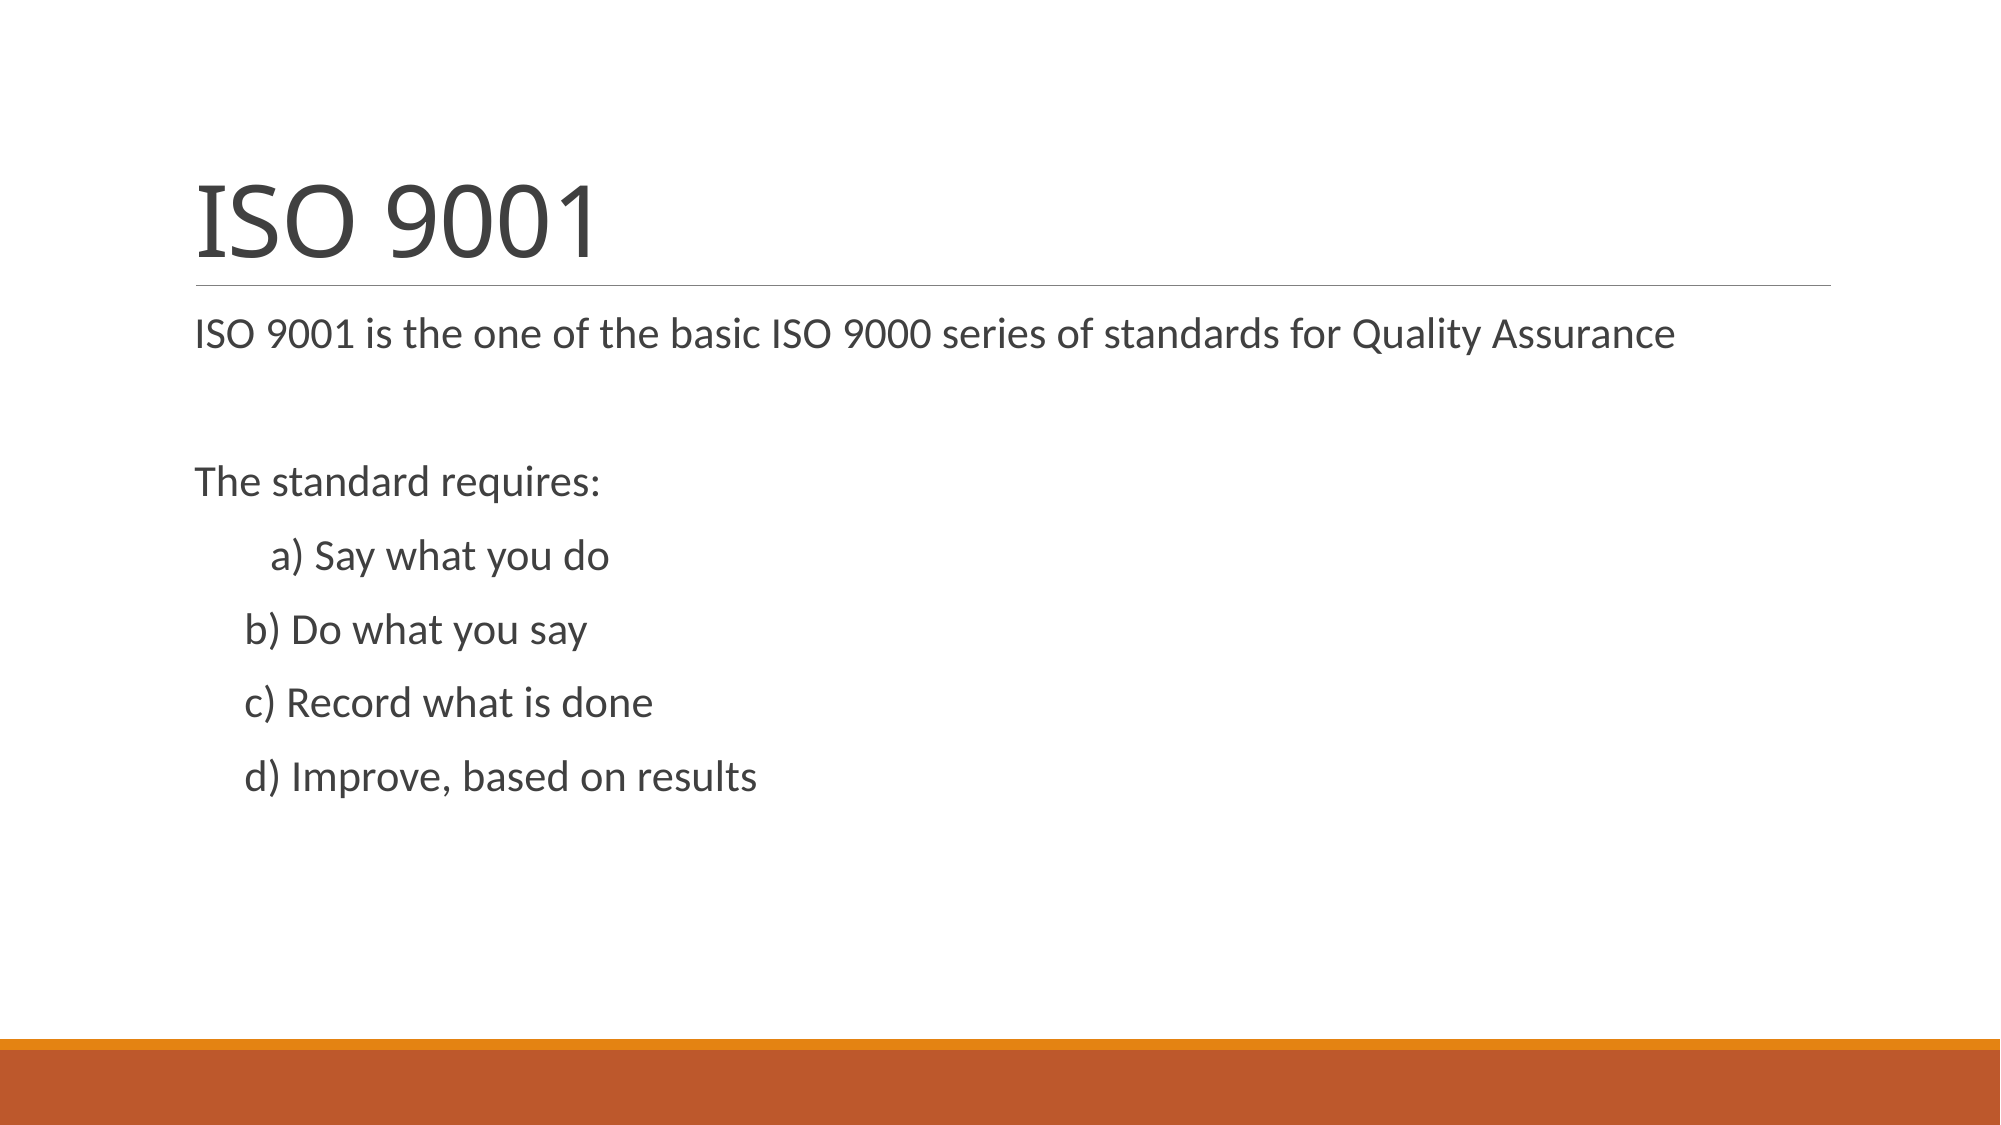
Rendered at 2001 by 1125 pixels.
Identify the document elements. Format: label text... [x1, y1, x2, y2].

title ISO 9001 [180, 47, 1830, 285]
list ISO 9001 is the one of the basic ISO 9000 series of standards for Quality Assurance The standard requires: a) Say what you do b) Do what you say c) Record what is done d) Improve, based on results [180, 302, 1830, 963]
